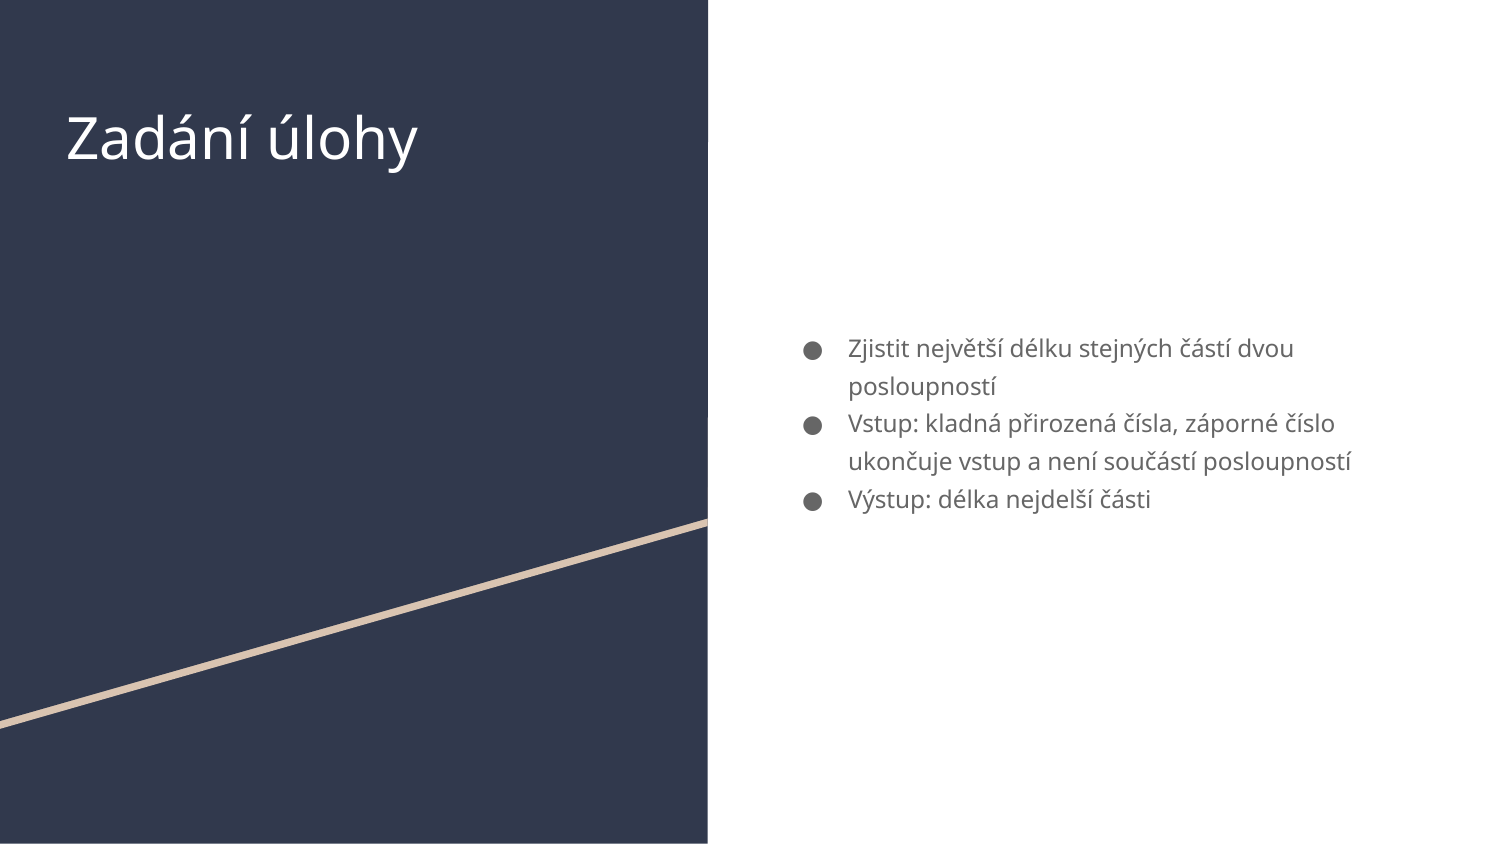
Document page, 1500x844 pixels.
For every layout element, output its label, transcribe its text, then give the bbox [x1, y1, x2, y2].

title Zadání úlohy [51, 82, 660, 494]
list Zjistit největší délku stejných částí dvou posloupností Vstup: kladná přirozená čísla, záporné číslo ukončuje vstup a není součástí posloupností Výstup: délka nejdelší části [765, 311, 1449, 533]
